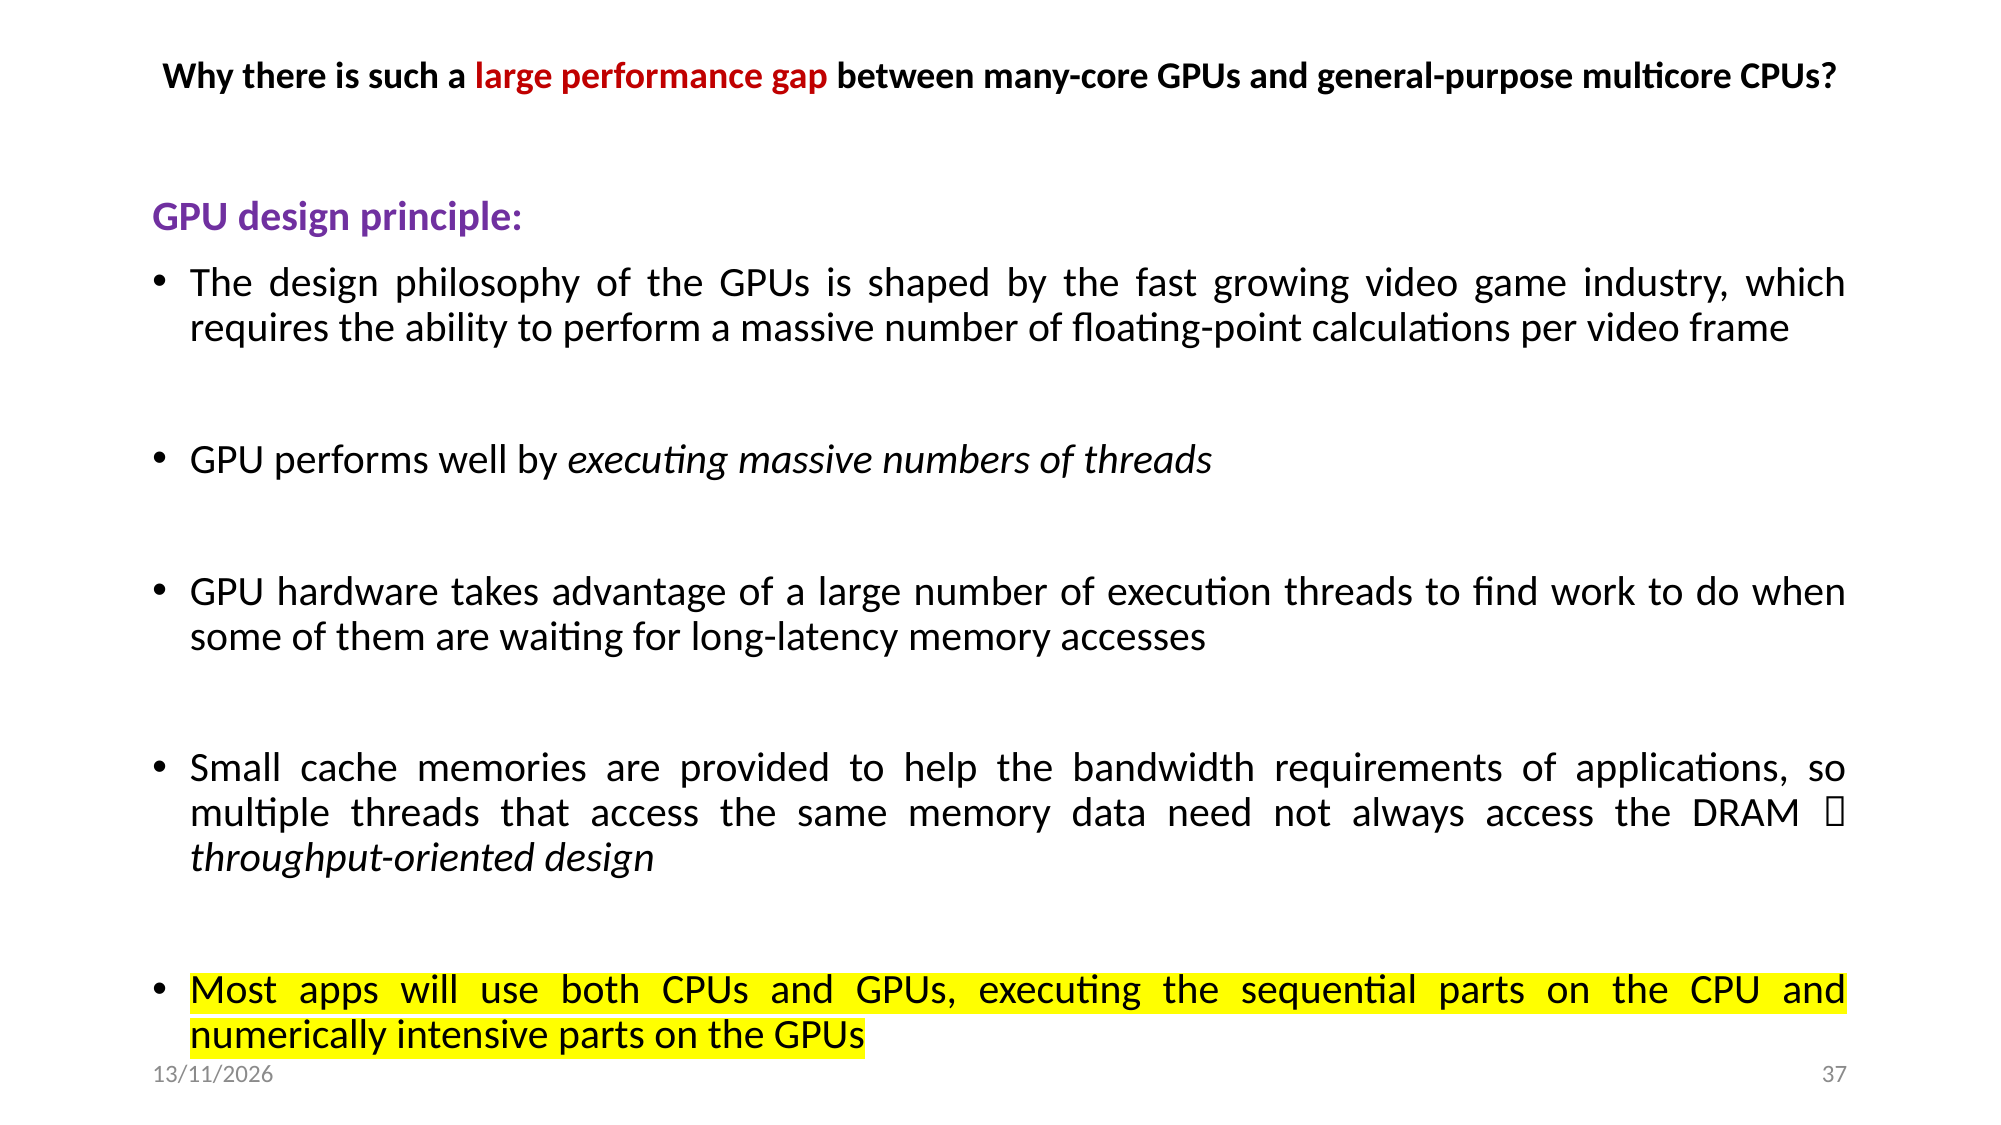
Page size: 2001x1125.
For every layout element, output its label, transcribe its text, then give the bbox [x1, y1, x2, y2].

slide_number 37 [1412, 1042, 1863, 1103]
title Why there is such a large performance gap between many-core GPUs and general-purpose multicore CPUs? [137, 47, 1863, 145]
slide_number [137, 1042, 588, 1103]
list GPU design principle: The design philosophy of the GPUs is shaped by the fast growing video game industry, which requires the ability to perform a massive number of floating-point calculations per video frame GPU performs well by executing massive numbers of threads GPU hardware takes advantage of a large number of execution threads to find work to do when some of them are waiting for long-latency memory accesses Small cache memories are provided to help the bandwidth requirements of applications, so multiple threads that access the same memory data need not always access the DRAM  throughput-oriented design Most apps will use both CPUs and GPUs, executing the sequential parts on the CPU and numerically intensive parts on the GPUs [137, 186, 1863, 1120]
